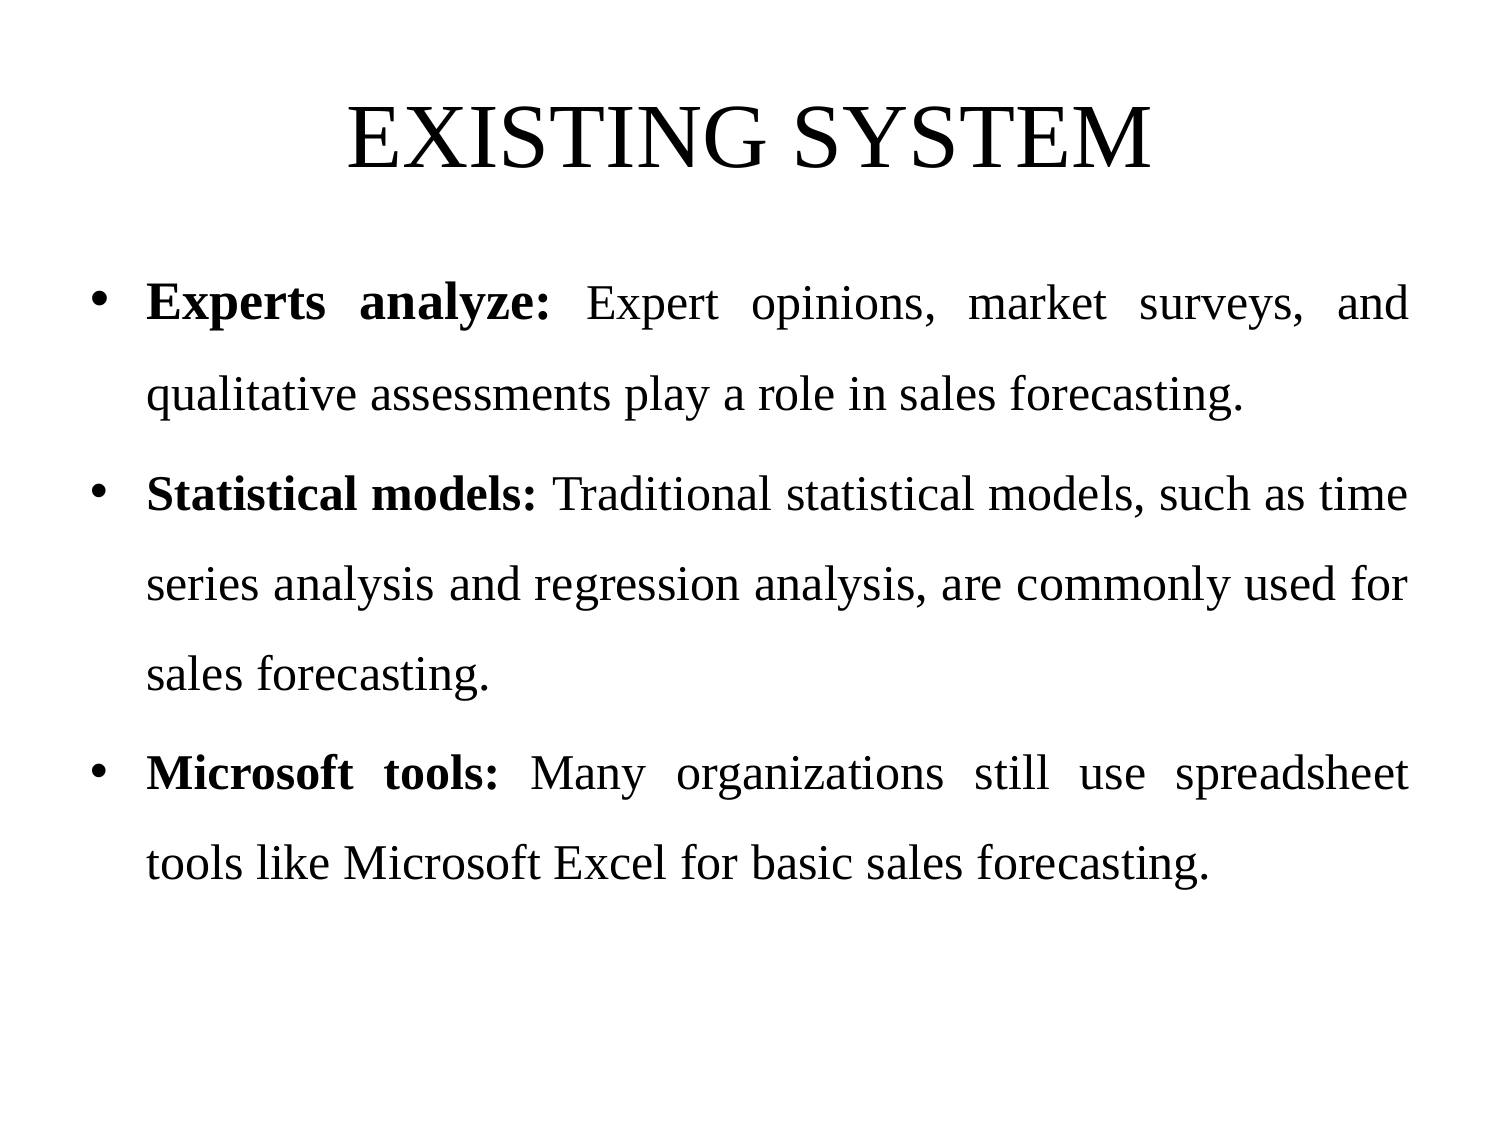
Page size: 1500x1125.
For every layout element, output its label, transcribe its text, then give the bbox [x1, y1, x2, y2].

title EXISTING SYSTEM [75, 37, 1425, 224]
list Experts analyze: Expert opinions, market surveys, and qualitative assessments play a role in sales forecasting. Statistical models: Traditional statistical models, such as time series analysis and regression analysis, are commonly used for sales forecasting. Microsoft tools: Many organizations still use spreadsheet tools like Microsoft Excel for basic sales forecasting. [75, 224, 1425, 1025]
